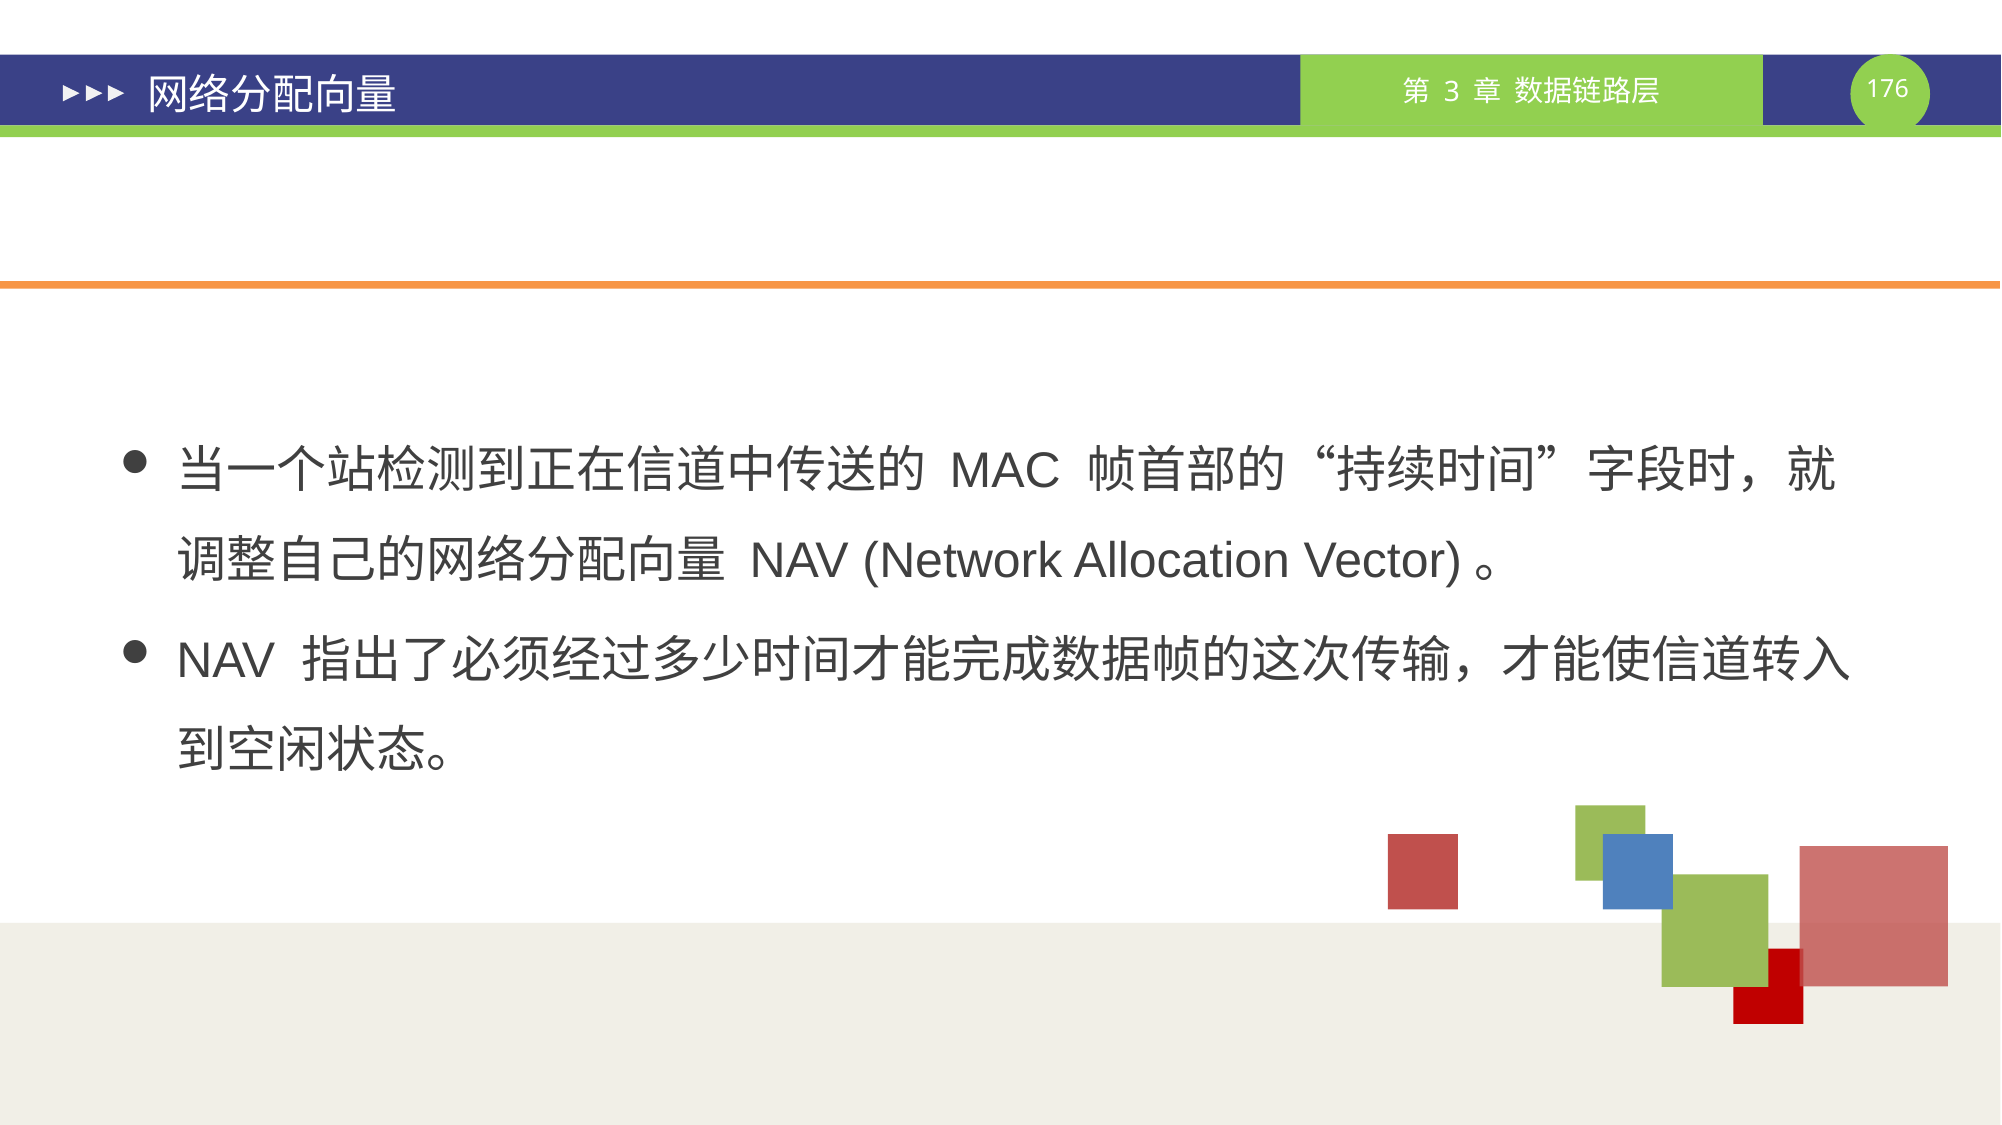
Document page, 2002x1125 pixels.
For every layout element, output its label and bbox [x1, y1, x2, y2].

list [100, 397, 1901, 921]
title [127, 57, 1003, 129]
text_box [0, 279, 2001, 291]
text_box [0, 804, 2001, 1125]
